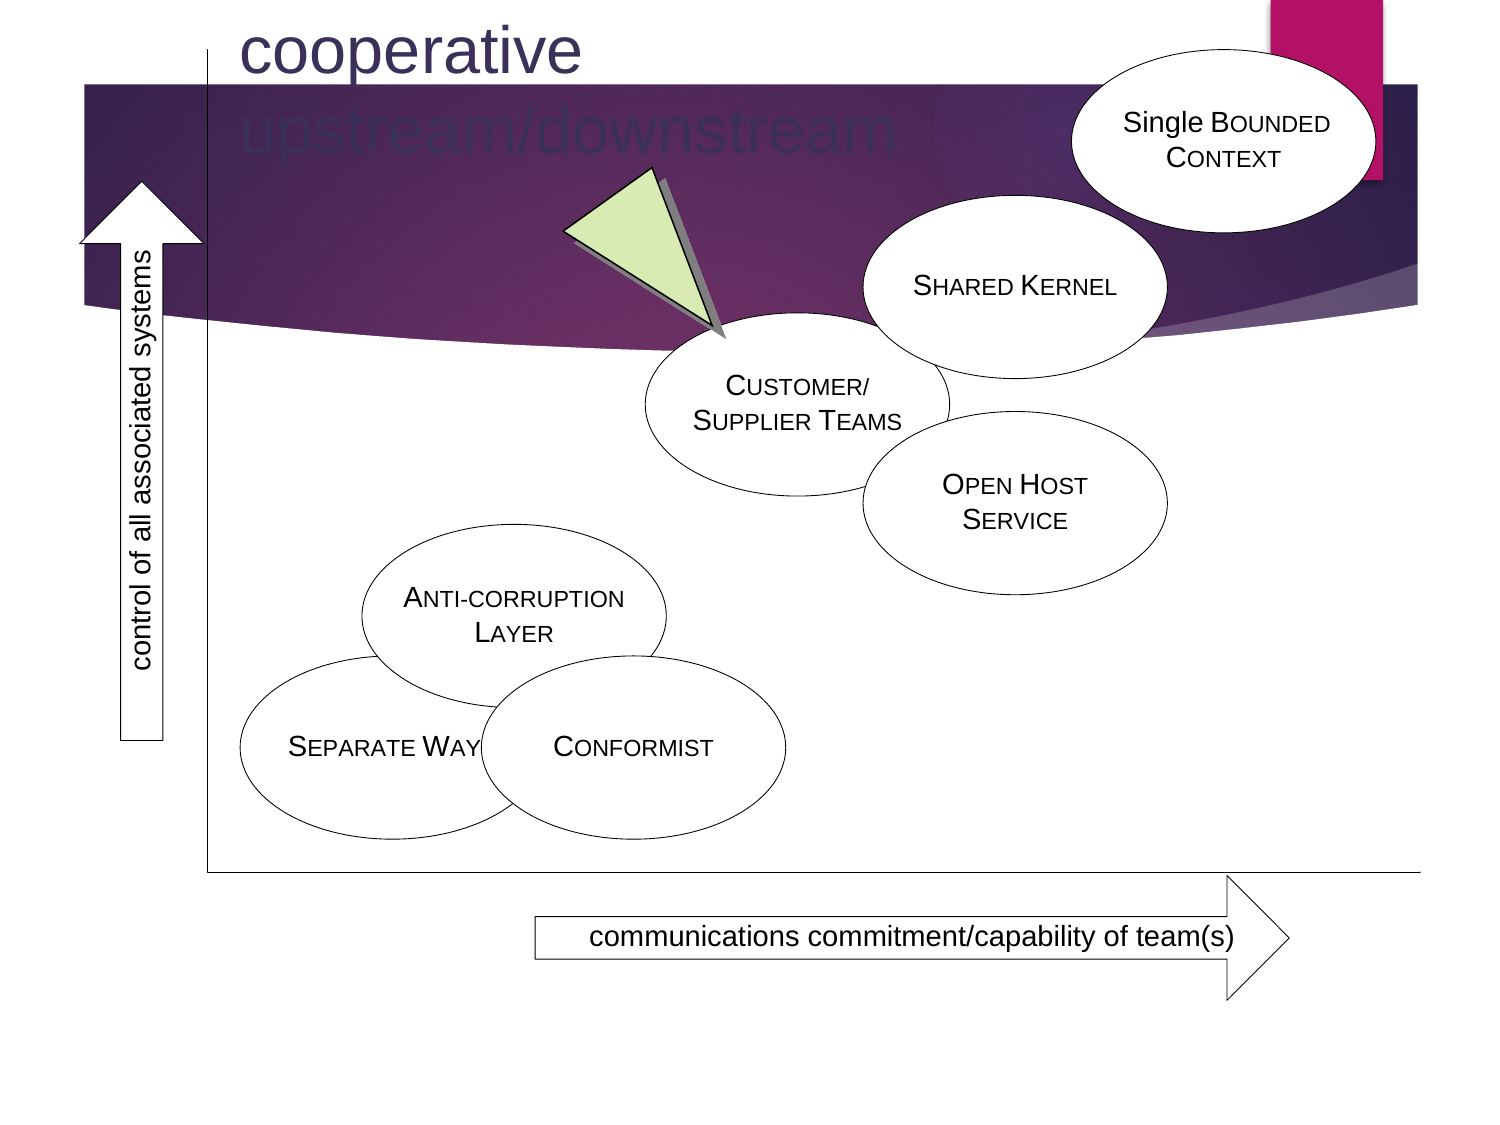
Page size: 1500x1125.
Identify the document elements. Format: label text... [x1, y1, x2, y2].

text_box cooperative upstream/downstream [224, 0, 914, 44]
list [74, 44, 1426, 1006]
